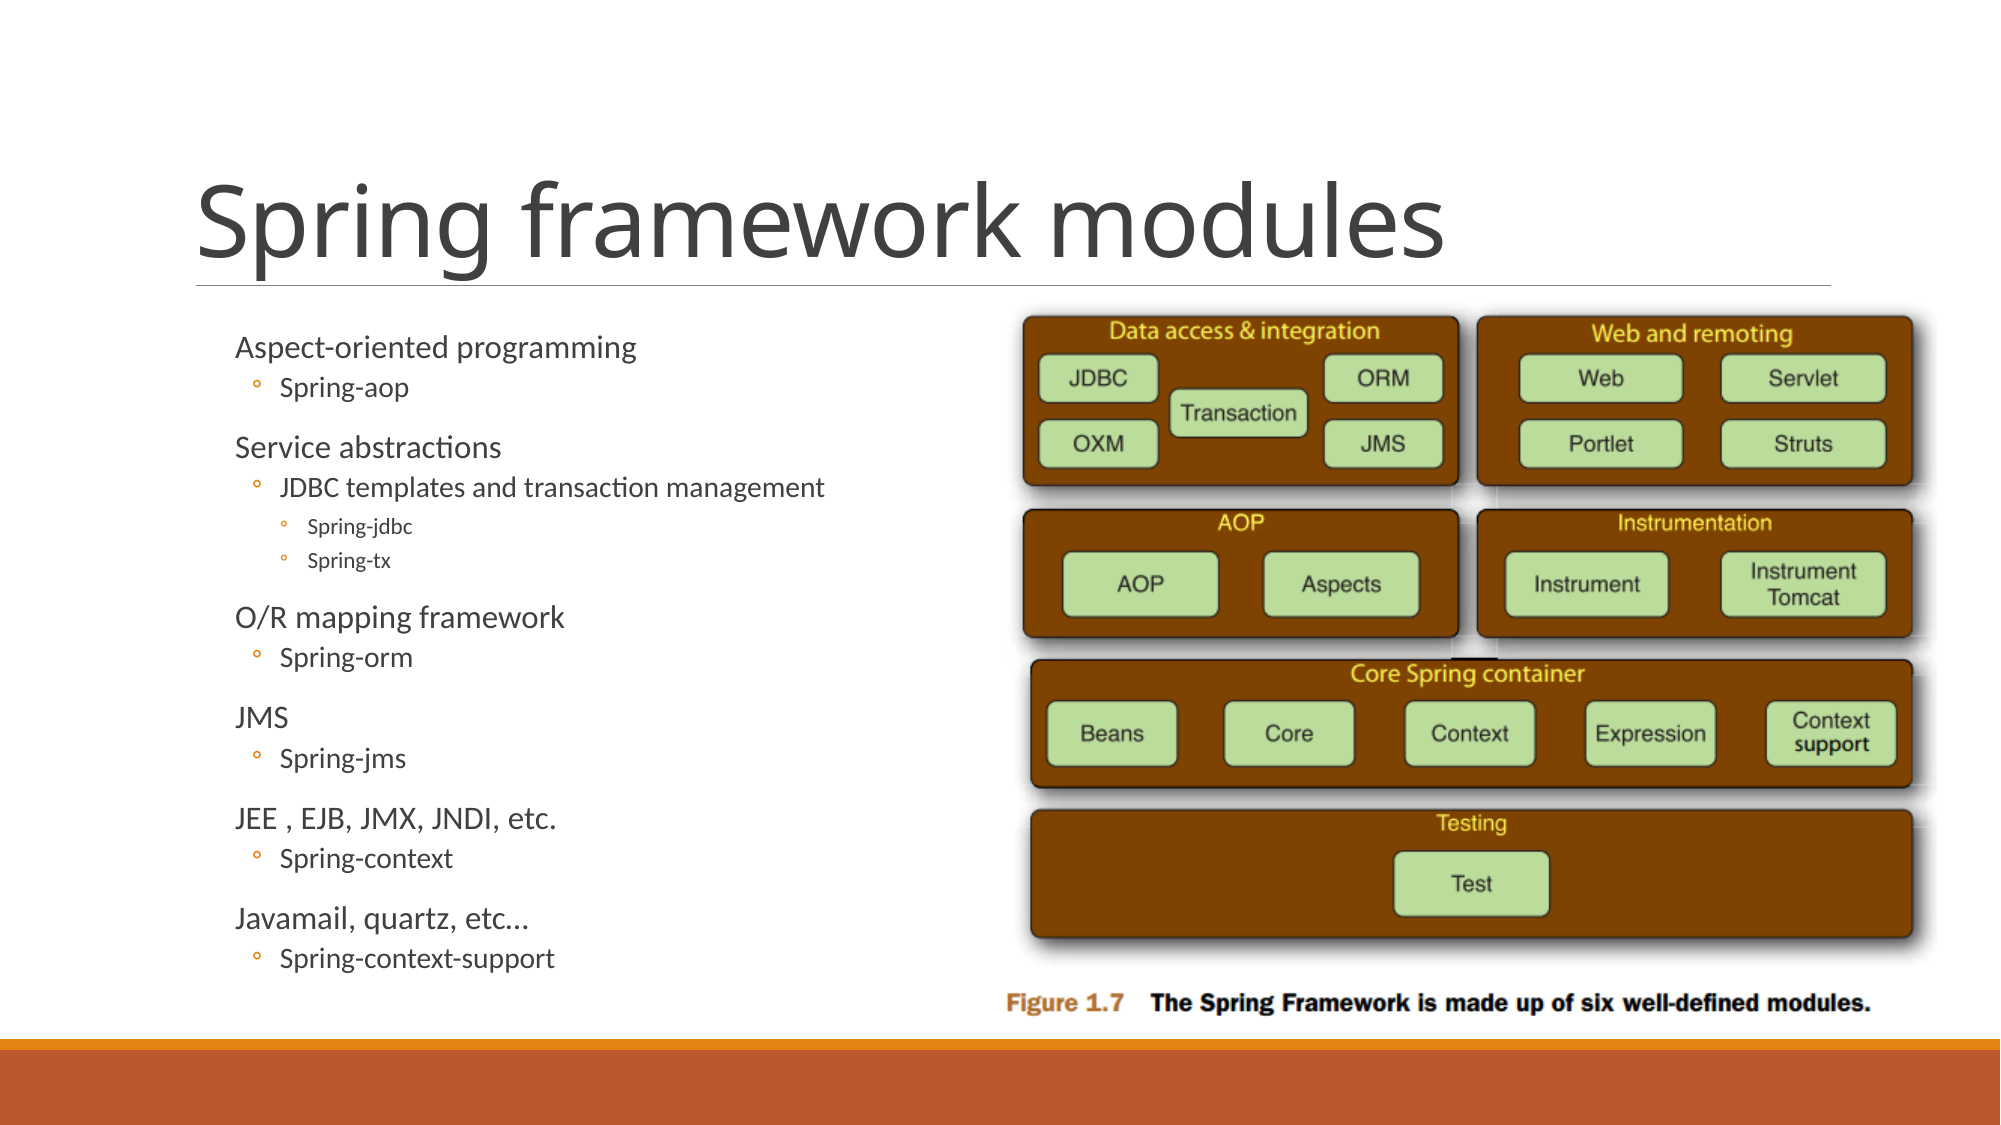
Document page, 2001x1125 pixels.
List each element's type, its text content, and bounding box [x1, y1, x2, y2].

picture [999, 300, 1938, 1037]
list Aspect-oriented programming Spring-aop Service abstractions JDBC templates and transaction management Spring-jdbc Spring-tx O/R mapping framework Spring-orm JMS Spring-jms JEE , EJB, JMX, JNDI, etc. Spring-context Javamail, quartz, etc… Spring-context-support [221, 322, 962, 985]
title Spring framework modules [180, 47, 1830, 285]
